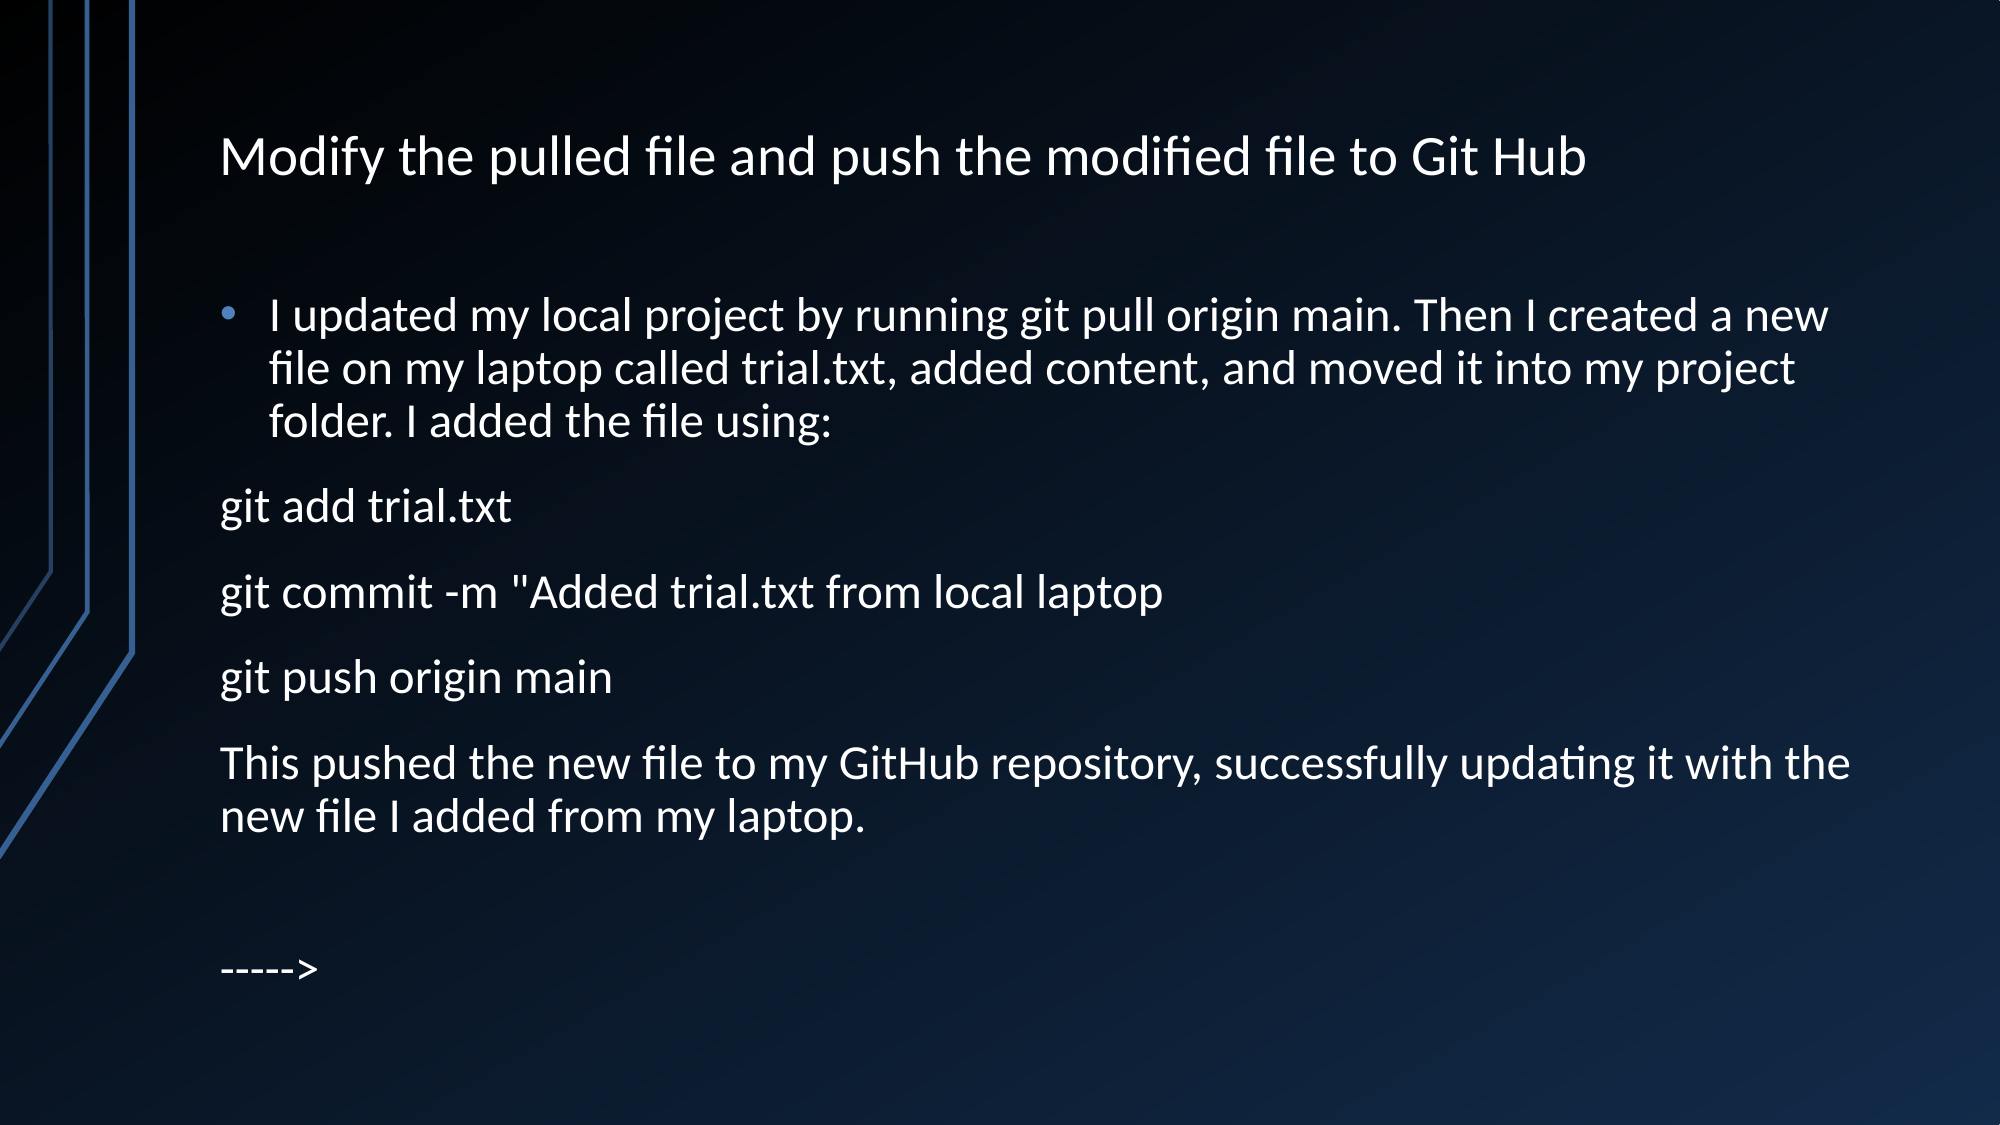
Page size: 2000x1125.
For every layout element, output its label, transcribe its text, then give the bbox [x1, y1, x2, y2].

list I updated my local project by running git pull origin main. Then I created a new file on my laptop called trial.txt, added content, and moved it into my project folder. I added the file using: git add trial.txt git commit -m "Added trial.txt from local laptop git push origin main This pushed the new file to my GitHub repository, successfully updating it with the new file I added from my laptop. -----> [199, 279, 1900, 1012]
title Modify the pulled file and push the modified file to Git Hub [199, 114, 1900, 279]
